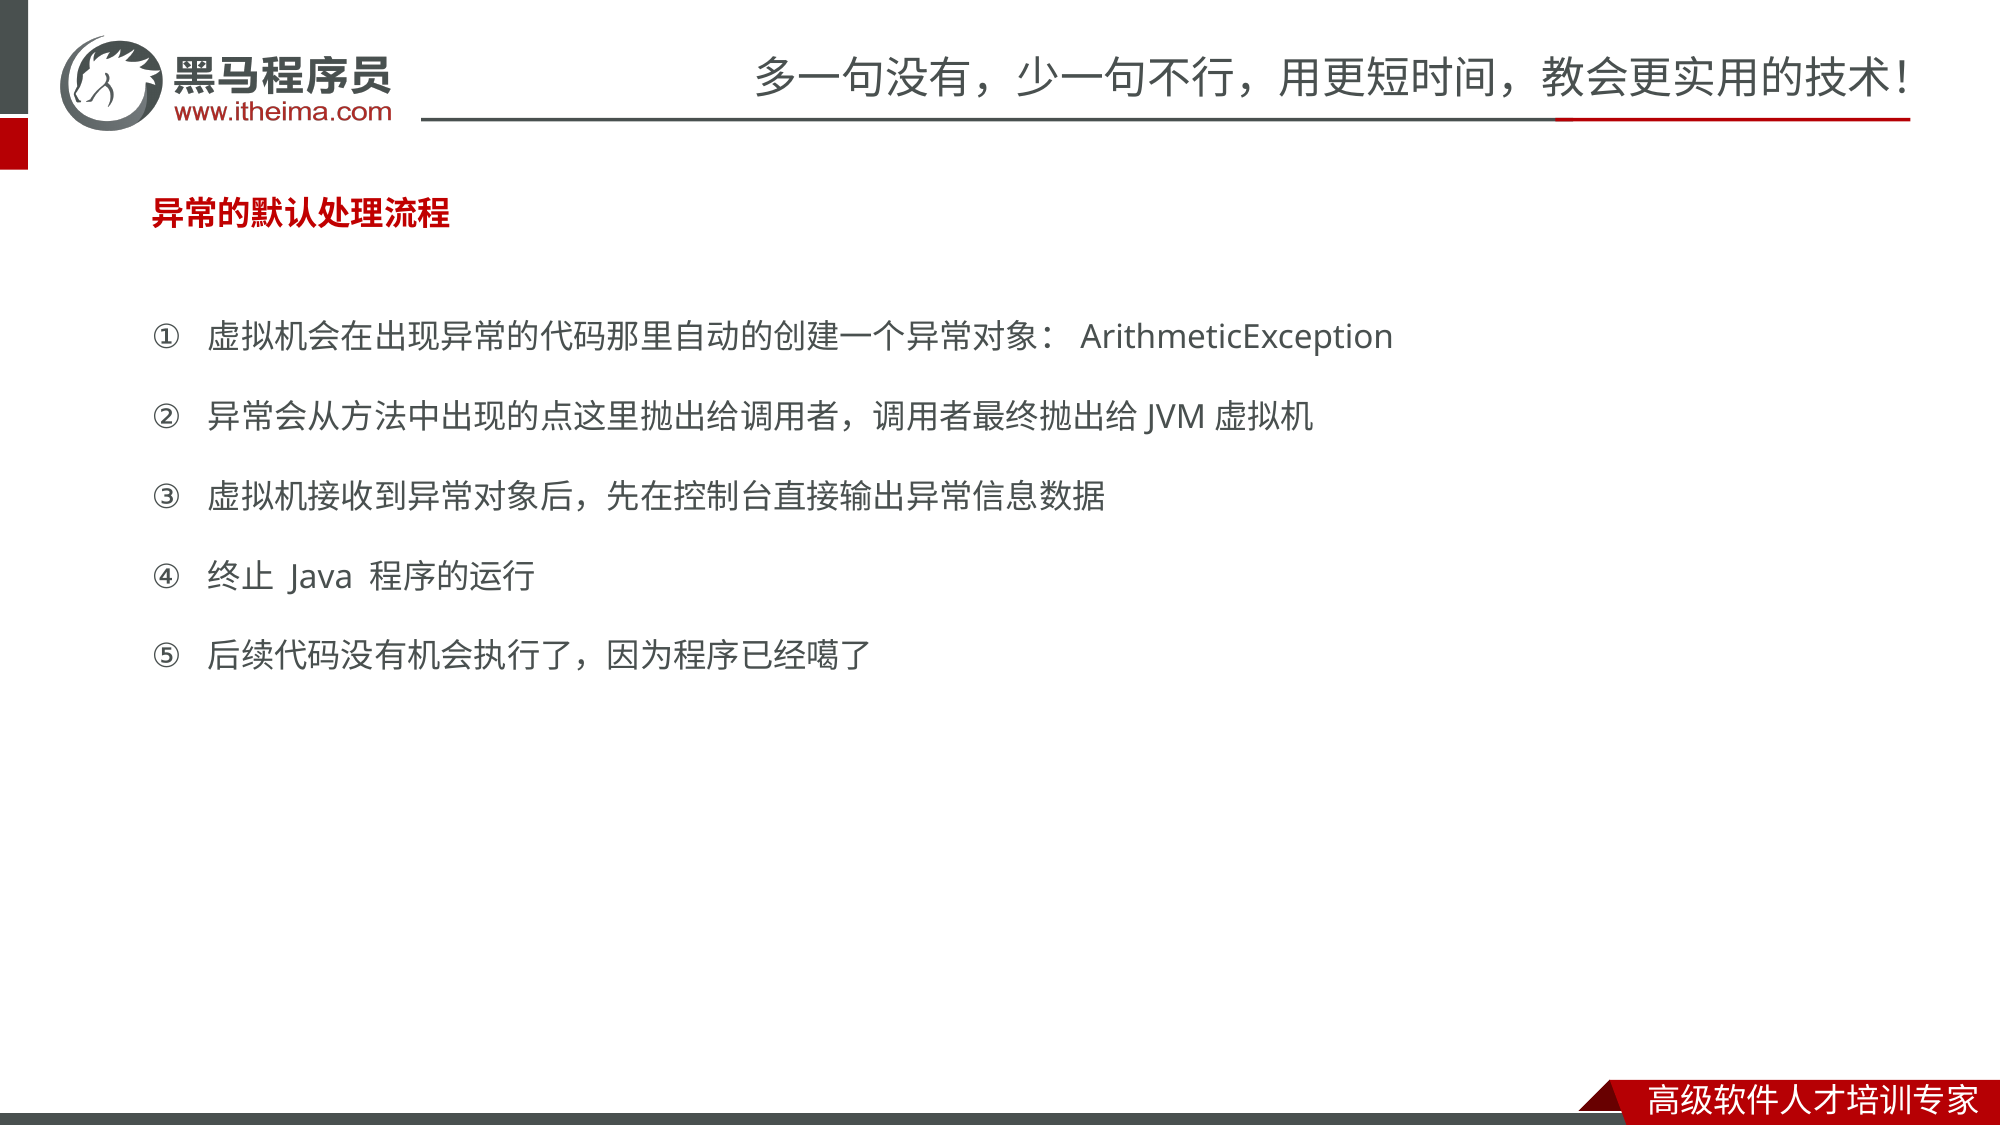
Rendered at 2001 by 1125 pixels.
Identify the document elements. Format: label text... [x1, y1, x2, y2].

text_box 虚拟机会在出现异常的代码那里自动的创建一个异常对象：ArithmeticException 异常会从方法中出现的点这里抛出给调用者，调用者最终抛出给JVM虚拟机 虚拟机接收到异常对象后，先在控制台直接输出异常信息数据 终止 Java 程序的运行 后续代码没有机会执行了，因为程序已经噶了 [136, 267, 1810, 682]
text_box 异常的默认处理流程 [136, 184, 1137, 240]
picture [14, 0, 453, 179]
